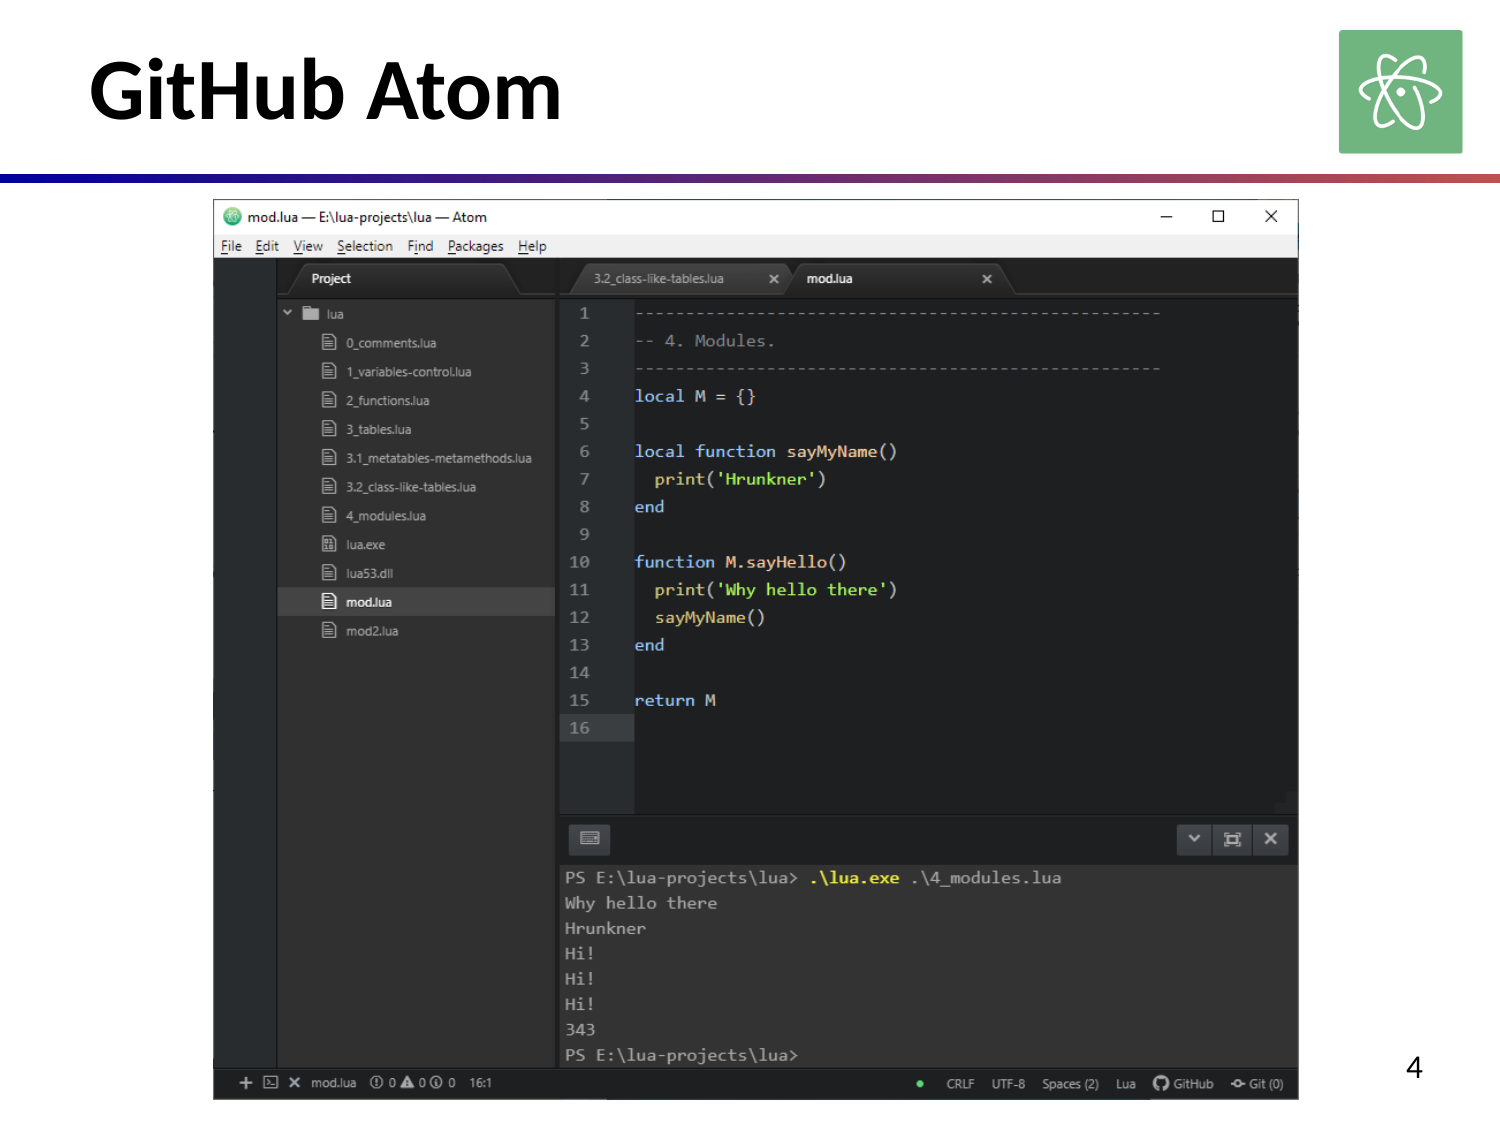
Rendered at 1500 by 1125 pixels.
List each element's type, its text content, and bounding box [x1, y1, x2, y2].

title GitHub Atom [75, 24, 1438, 150]
picture [213, 199, 1300, 1101]
picture [1337, 28, 1463, 155]
